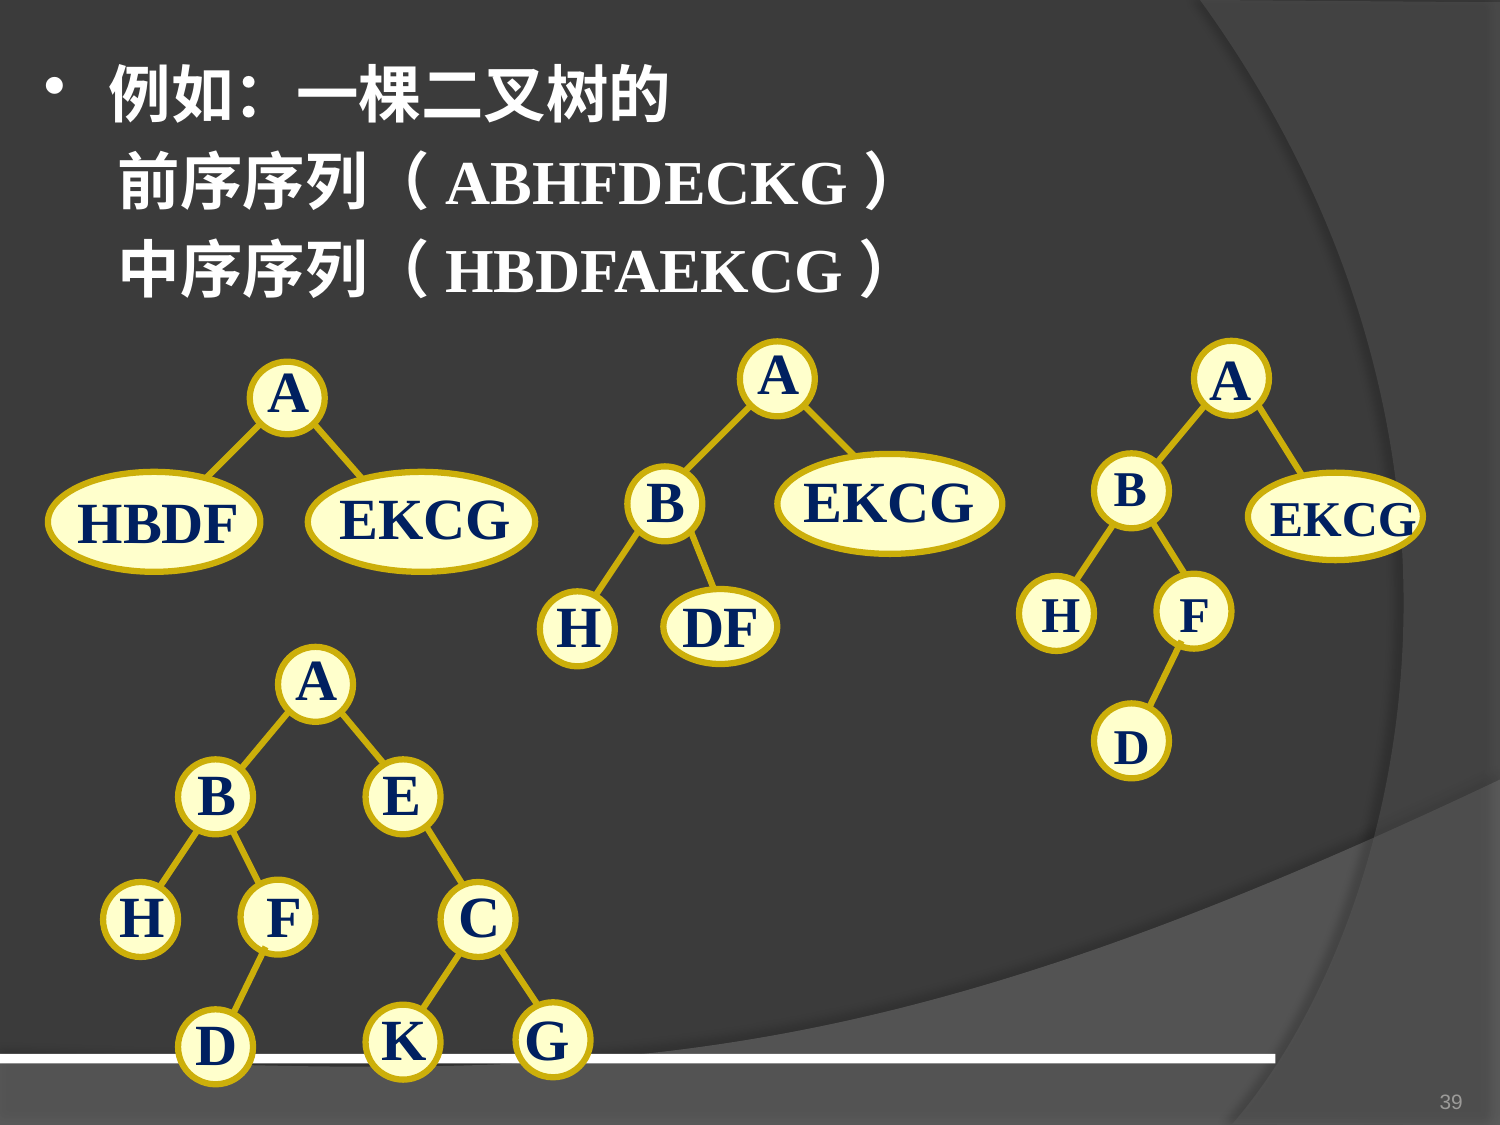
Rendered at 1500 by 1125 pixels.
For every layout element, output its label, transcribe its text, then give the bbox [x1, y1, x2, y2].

text_box [40, 321, 1441, 1005]
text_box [1018, 334, 1433, 783]
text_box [47, 346, 531, 573]
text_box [102, 634, 604, 1085]
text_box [539, 328, 1003, 667]
slide_number 39 [1337, 1053, 1463, 1114]
list 例如：一棵二叉树的 前序序列（ABHFDECKG） 中序序列（HBDFAEKCG） [25, 47, 1463, 1005]
